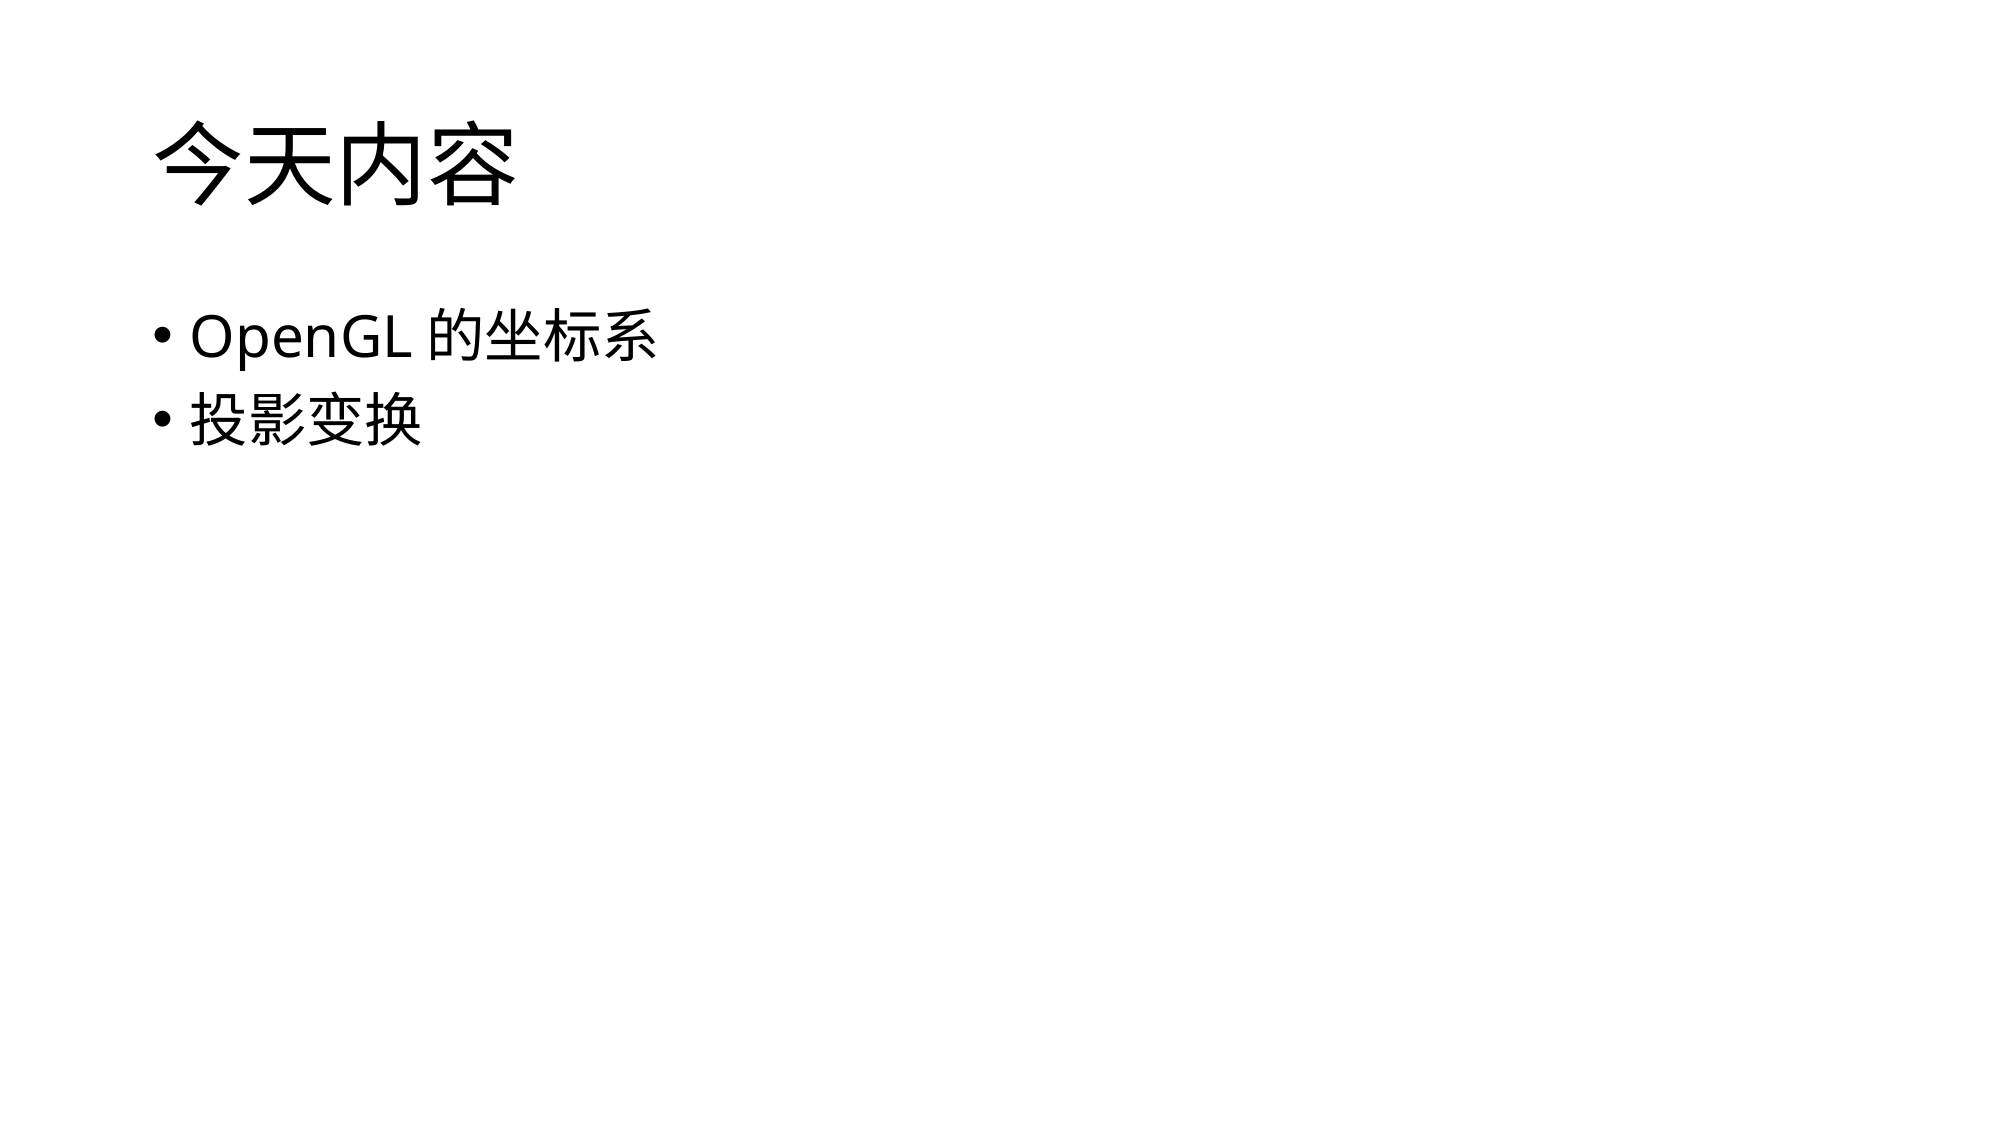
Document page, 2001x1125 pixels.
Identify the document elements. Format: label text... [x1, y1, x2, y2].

title 今天内容 [137, 59, 1863, 278]
list OpenGL的坐标系 投影变换 [137, 299, 1863, 1014]
